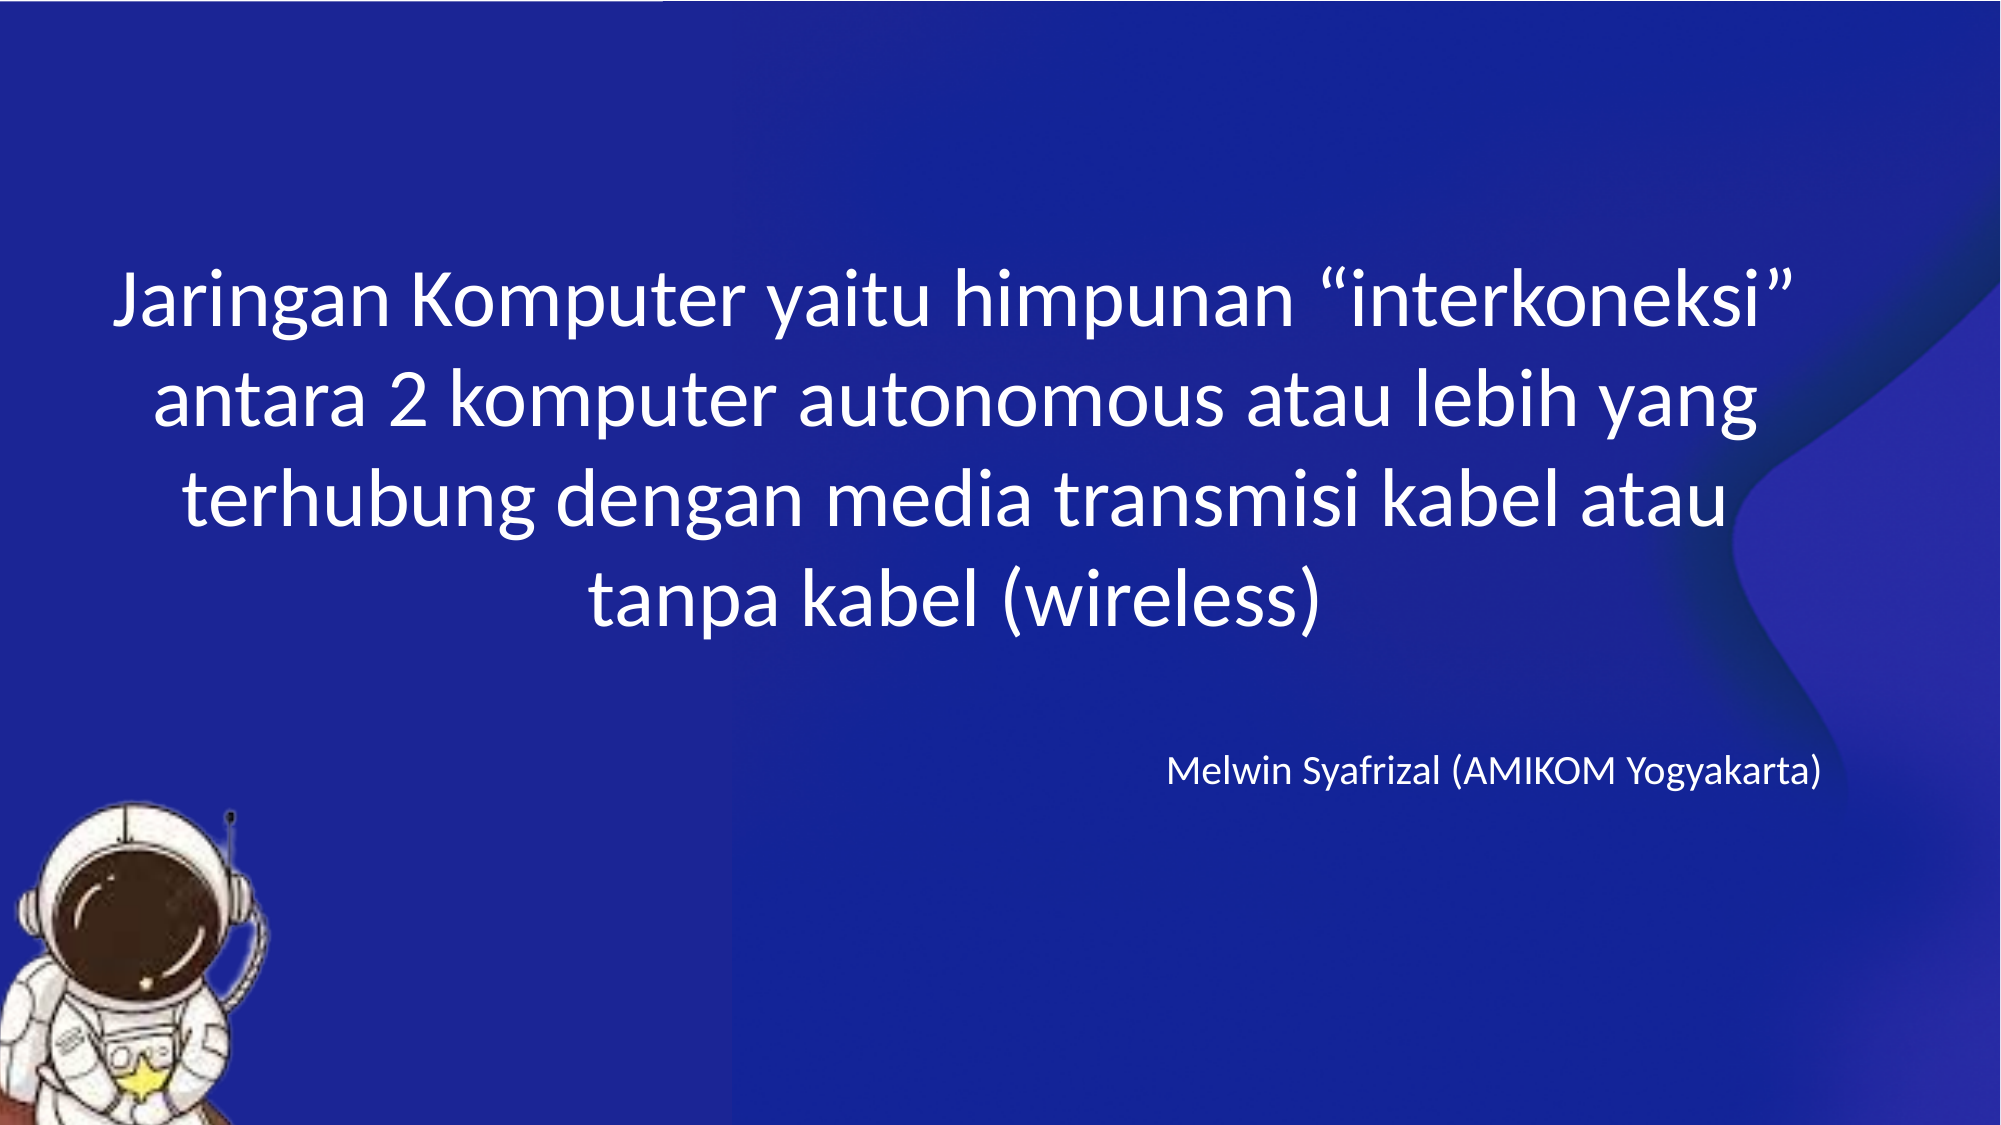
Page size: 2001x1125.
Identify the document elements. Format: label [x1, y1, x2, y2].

picture [0, 751, 458, 1125]
text_box [0, 1, 2000, 1125]
